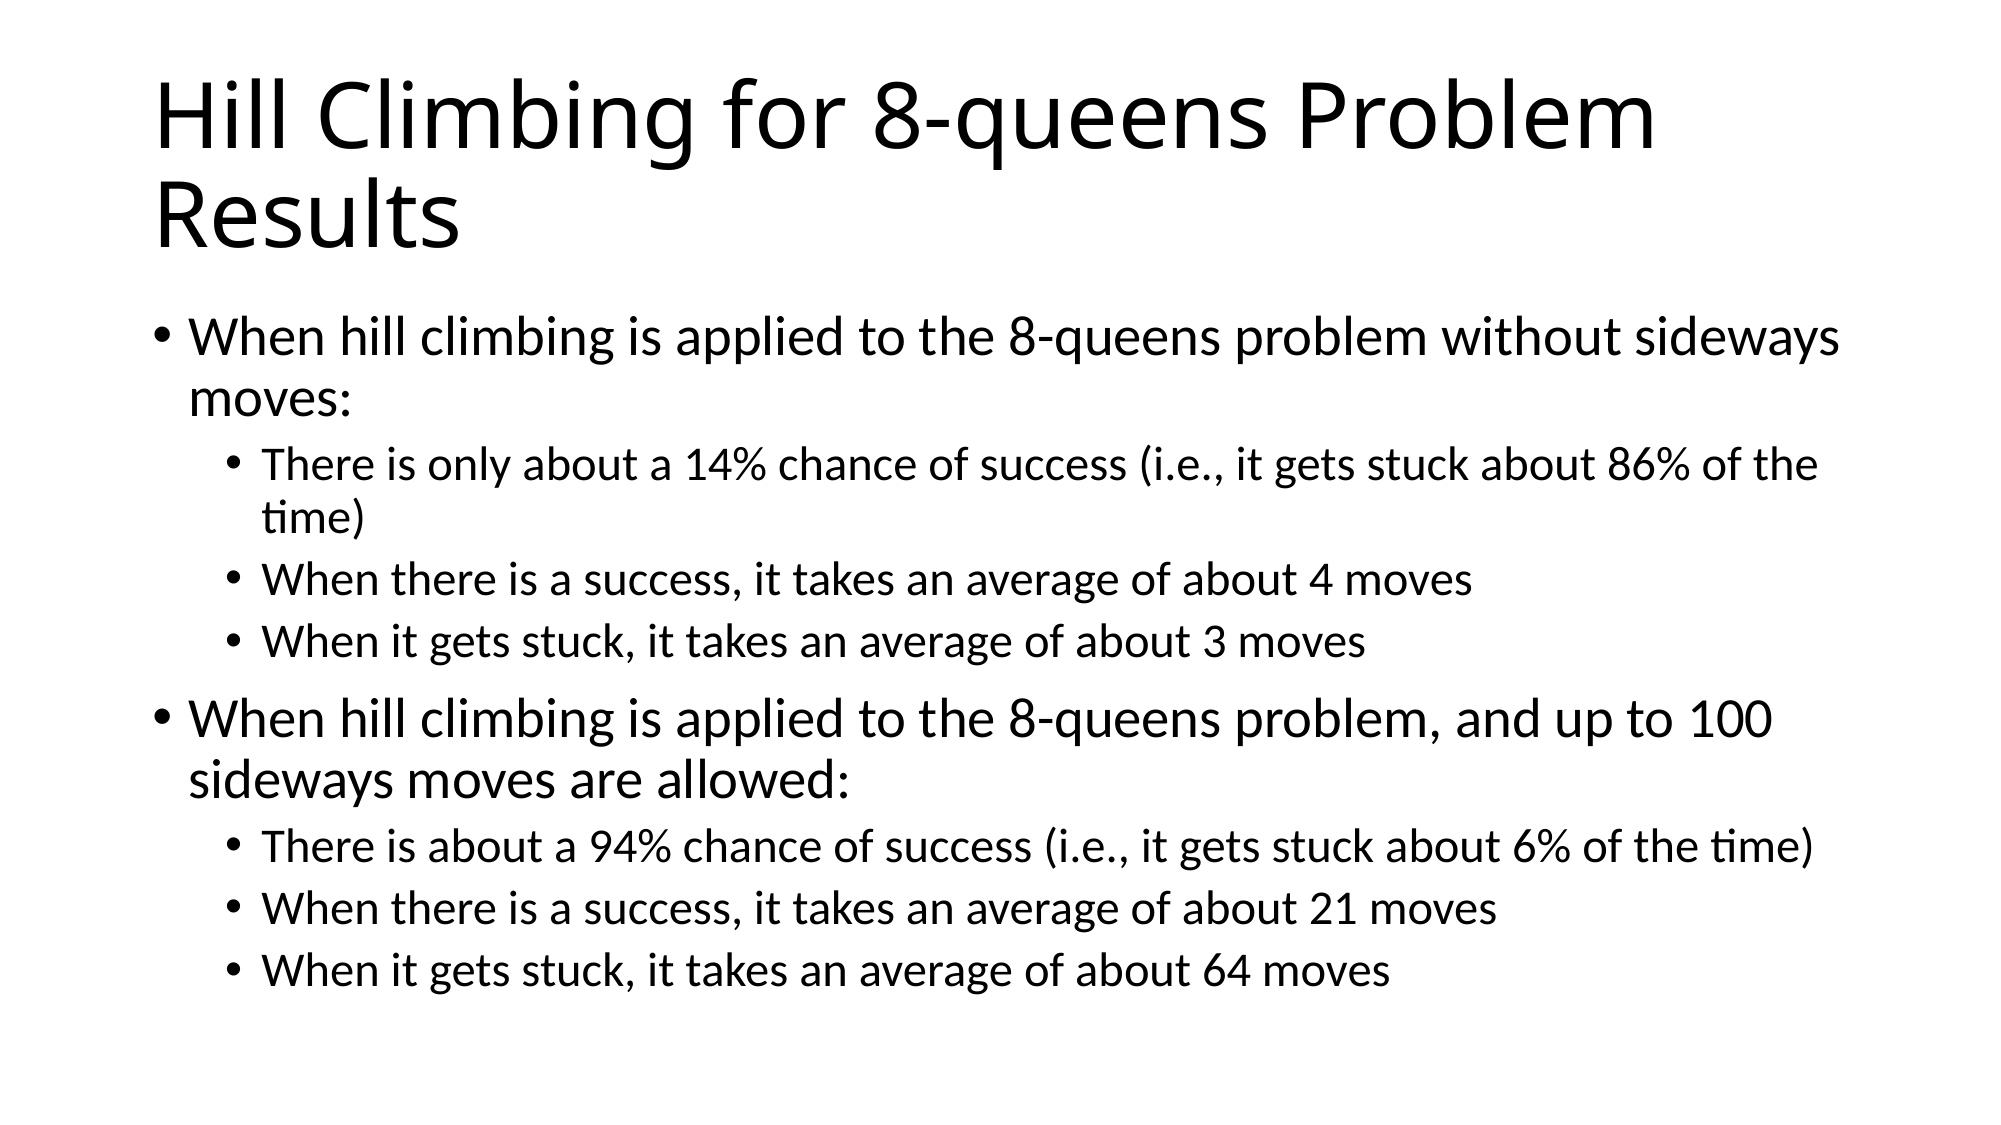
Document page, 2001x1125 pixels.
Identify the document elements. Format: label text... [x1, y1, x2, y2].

title Hill Climbing for 8-queens Problem Results [137, 59, 1863, 278]
list When hill climbing is applied to the 8-queens problem without sideways moves: There is only about a 14% chance of success (i.e., it gets stuck about 86% of the time) When there is a success, it takes an average of about 4 moves When it gets stuck, it takes an average of about 3 moves When hill climbing is applied to the 8-queens problem, and up to 100 sideways moves are allowed: There is about a 94% chance of success (i.e., it gets stuck about 6% of the time) When there is a success, it takes an average of about 21 moves When it gets stuck, it takes an average of about 64 moves [137, 299, 1863, 1014]
